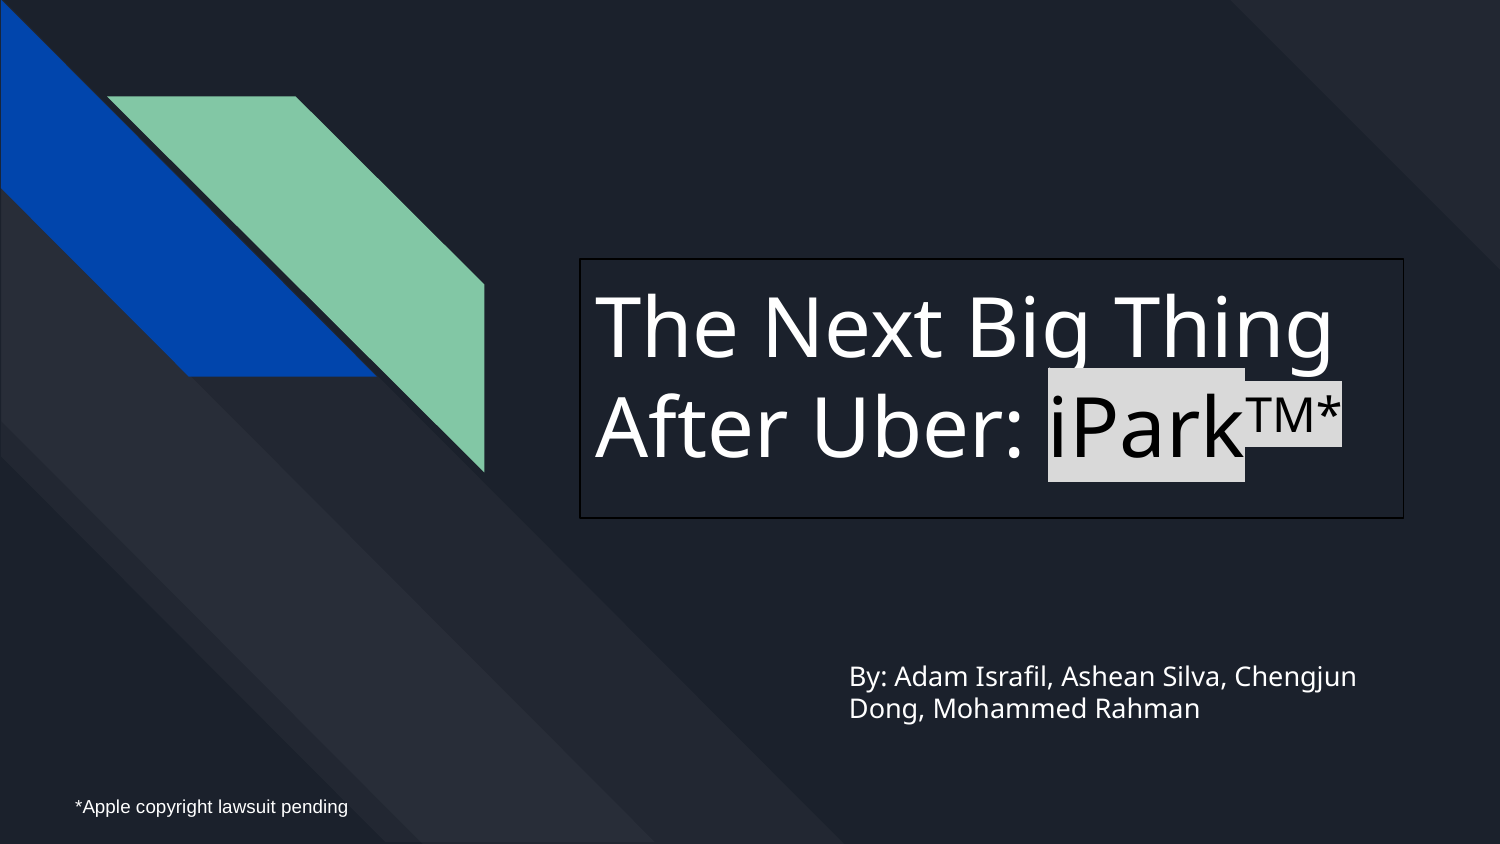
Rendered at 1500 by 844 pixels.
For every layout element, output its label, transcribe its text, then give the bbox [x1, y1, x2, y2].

title The Next Big Thing After Uber: iParkTM* [580, 258, 1404, 518]
subtitle By: Adam Israfil, Ashean Silva, Chengjun Dong, Mohammed Rahman [833, 643, 1404, 727]
text_box *Apple copyright lawsuit pending [60, 779, 566, 816]
